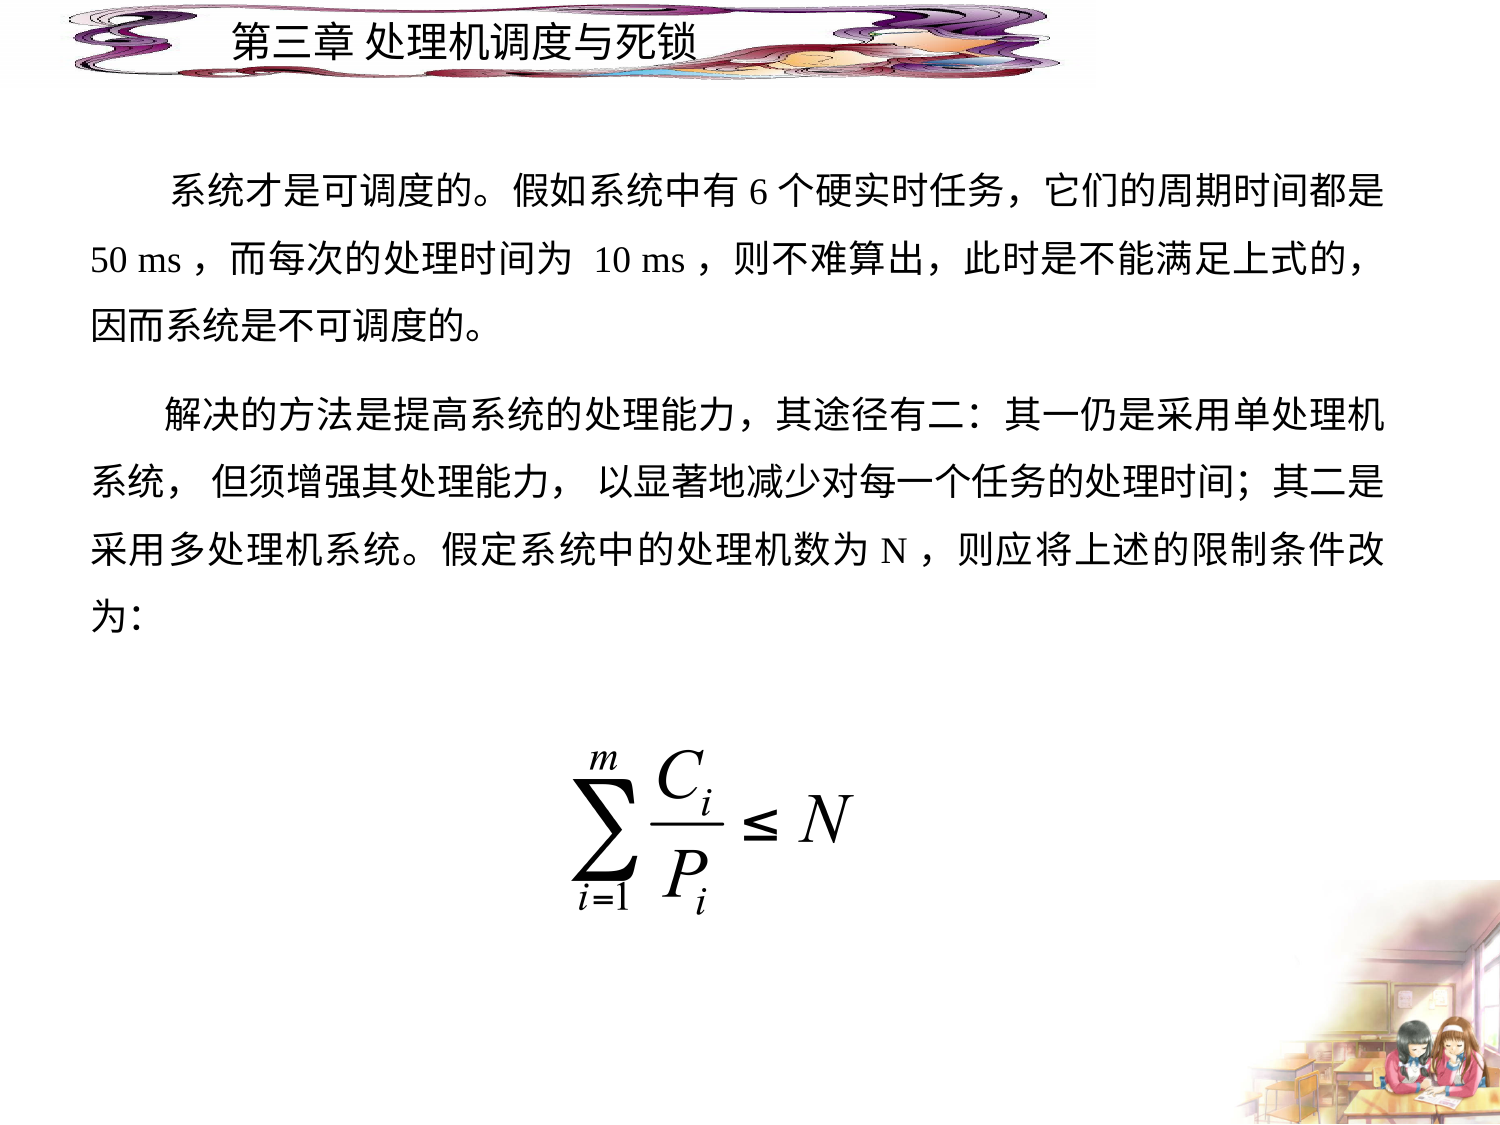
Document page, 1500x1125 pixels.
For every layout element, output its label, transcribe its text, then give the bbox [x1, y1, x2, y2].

text_box 系统才是可调度的。假如系统中有6个硬实时任务，它们的周期时间都是 50 ms，而每次的处理时间为 10 ms，则不难算出，此时是不能满足上式的，因而系统是不可调度的。 解决的方法是提高系统的处理能力，其途径有二：其一仍是采用单处理机系统， 但须增强其处理能力， 以显著地减少对每一个任务的处理时间；其二是采用多处理机系统。假定系统中的处理机数为N，则应将上述的限制条件改为： [82, 137, 1393, 646]
picture [557, 724, 868, 930]
picture [0, 0, 1096, 88]
picture [1175, 880, 1500, 1124]
